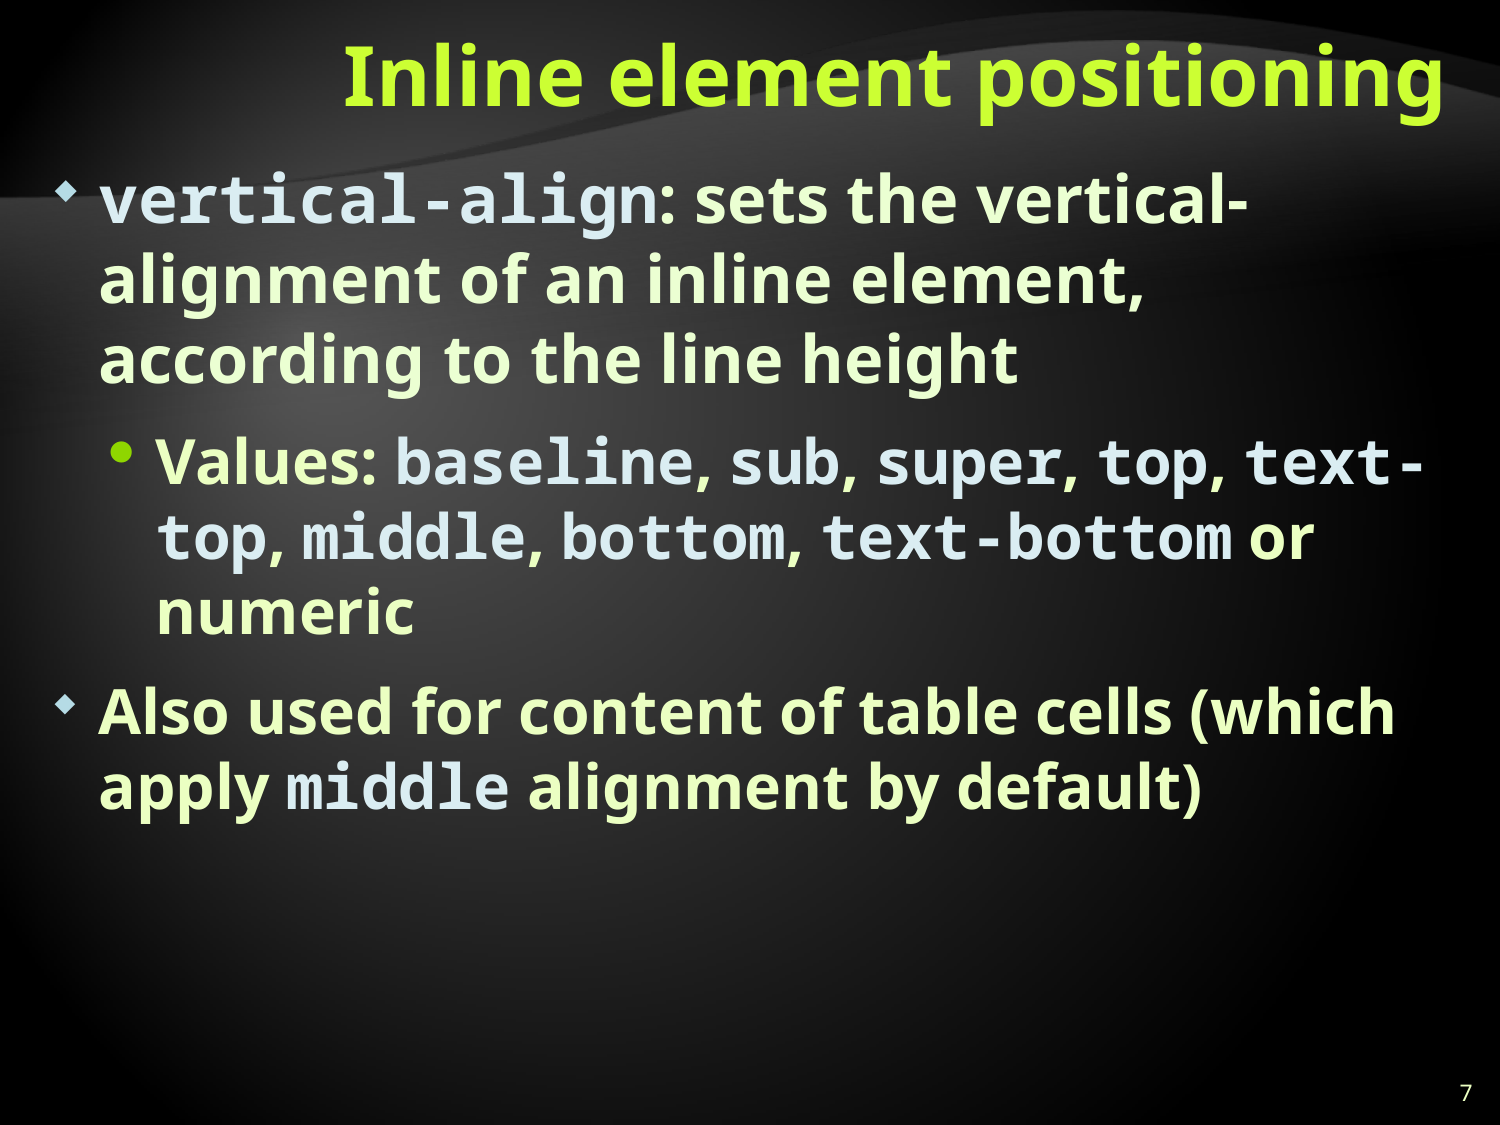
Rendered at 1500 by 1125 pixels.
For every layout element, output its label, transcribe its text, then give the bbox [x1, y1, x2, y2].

title Inline element positioning [300, 12, 1463, 149]
slide_number 7 [1412, 1074, 1488, 1113]
picture [0, 0, 1500, 1125]
list vertical-align: sets the vertical-alignment of an inline element, according to the line height Values: baseline, sub, super, top, text-top, middle, bottom, text-bottom or numeric Also used for content of table cells (which apply middle alignment by default) [37, 149, 1463, 1100]
